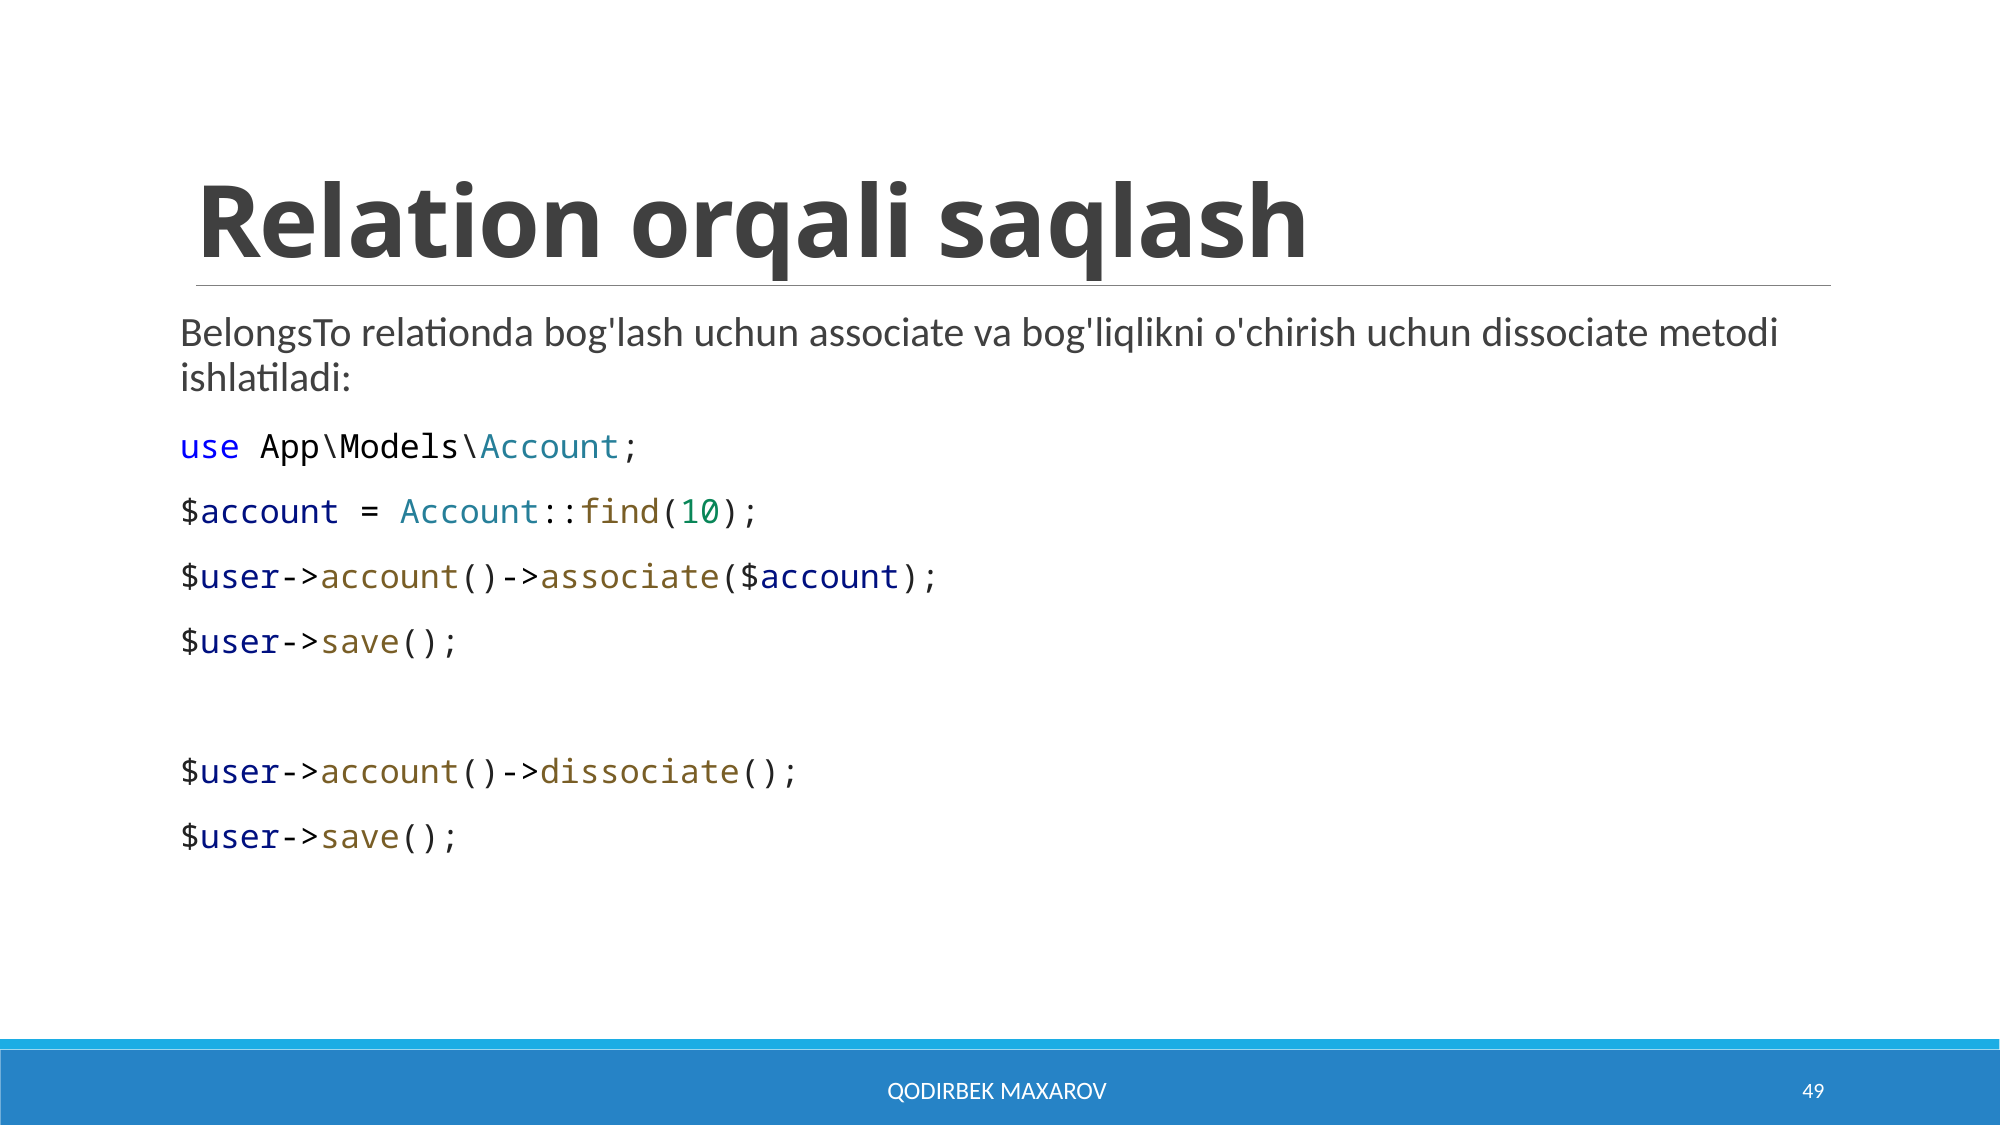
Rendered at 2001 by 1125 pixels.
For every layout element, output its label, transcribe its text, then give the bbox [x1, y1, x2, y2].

slide_number 49 [1624, 1059, 1840, 1120]
title Relation orqali saqlash [180, 47, 1830, 285]
list BelongsTo relationda bog'lash uchun associate va bog'liqlikni o'chirish uchun dissociate metodi ishlatiladi: use App\Models\Account; $account = Account::find(10); $user->account()->associate($account); $user->save(); $user->account()->dissociate(); $user->save(); [180, 302, 1830, 963]
footer Qodirbek Maxarov [604, 1059, 1396, 1120]
